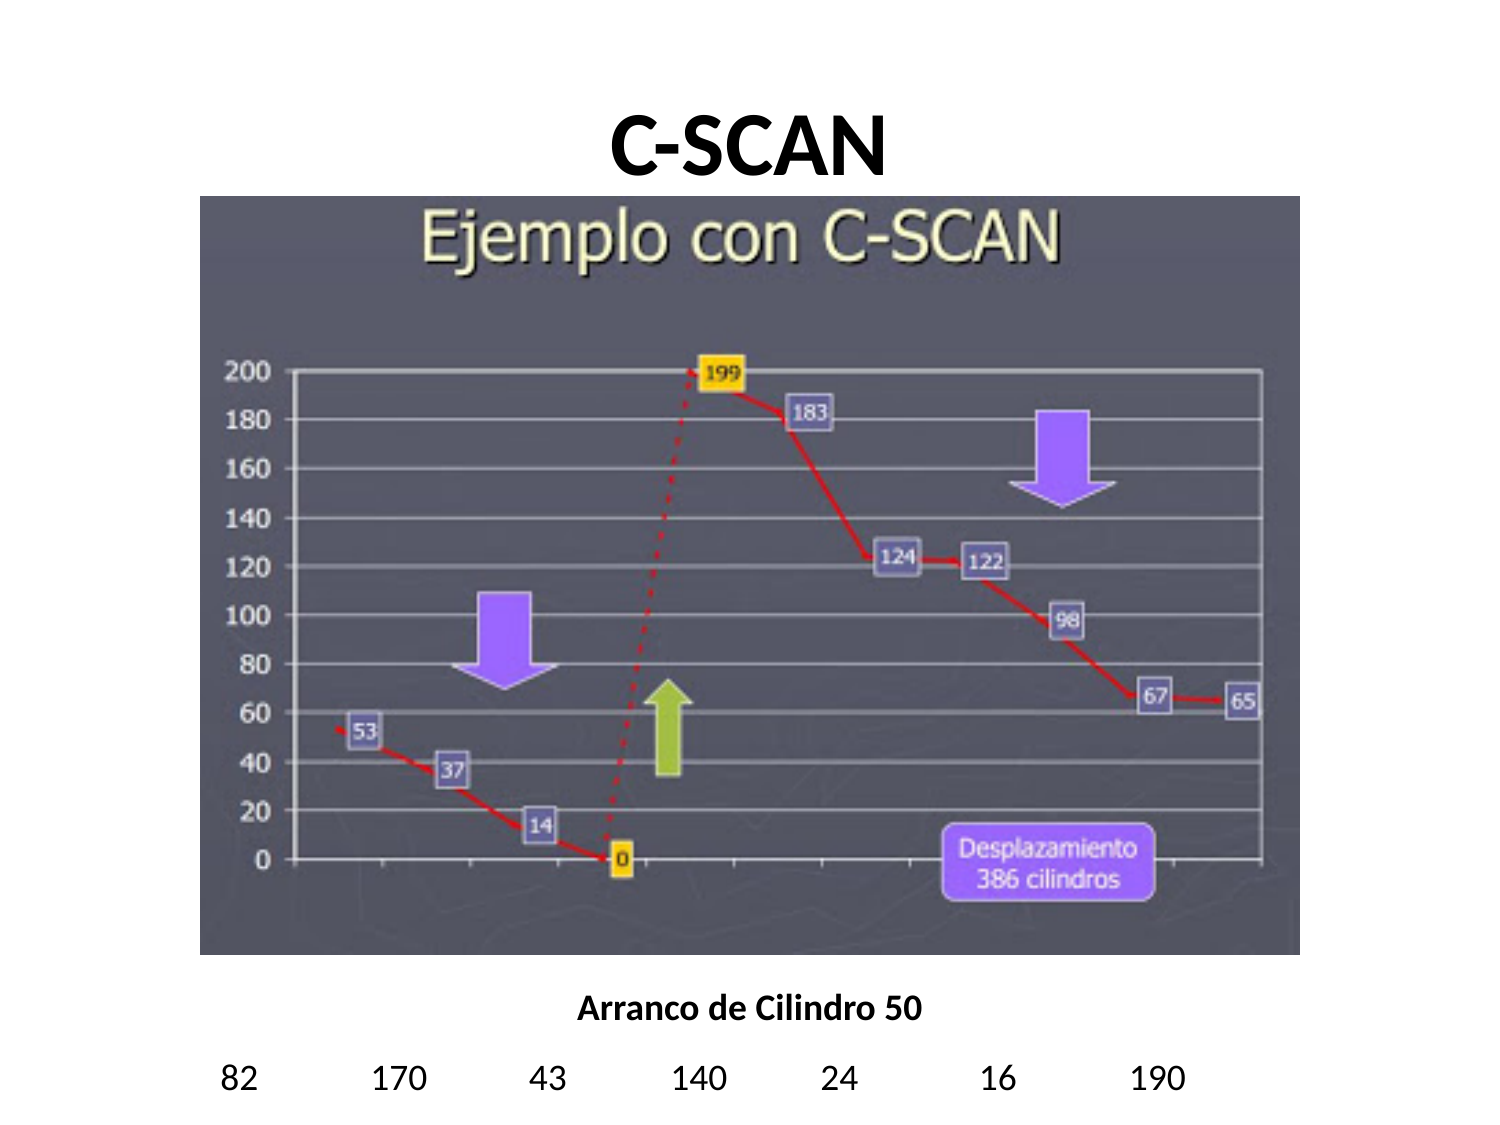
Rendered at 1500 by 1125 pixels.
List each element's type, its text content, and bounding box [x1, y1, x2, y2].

picture [200, 196, 1300, 955]
title C-SCAN [75, 45, 1425, 233]
text_box Arranco de Cilindro 50 [562, 975, 938, 1036]
text_box 82 170 43 140 24 16 190 [205, 1045, 1201, 1106]
